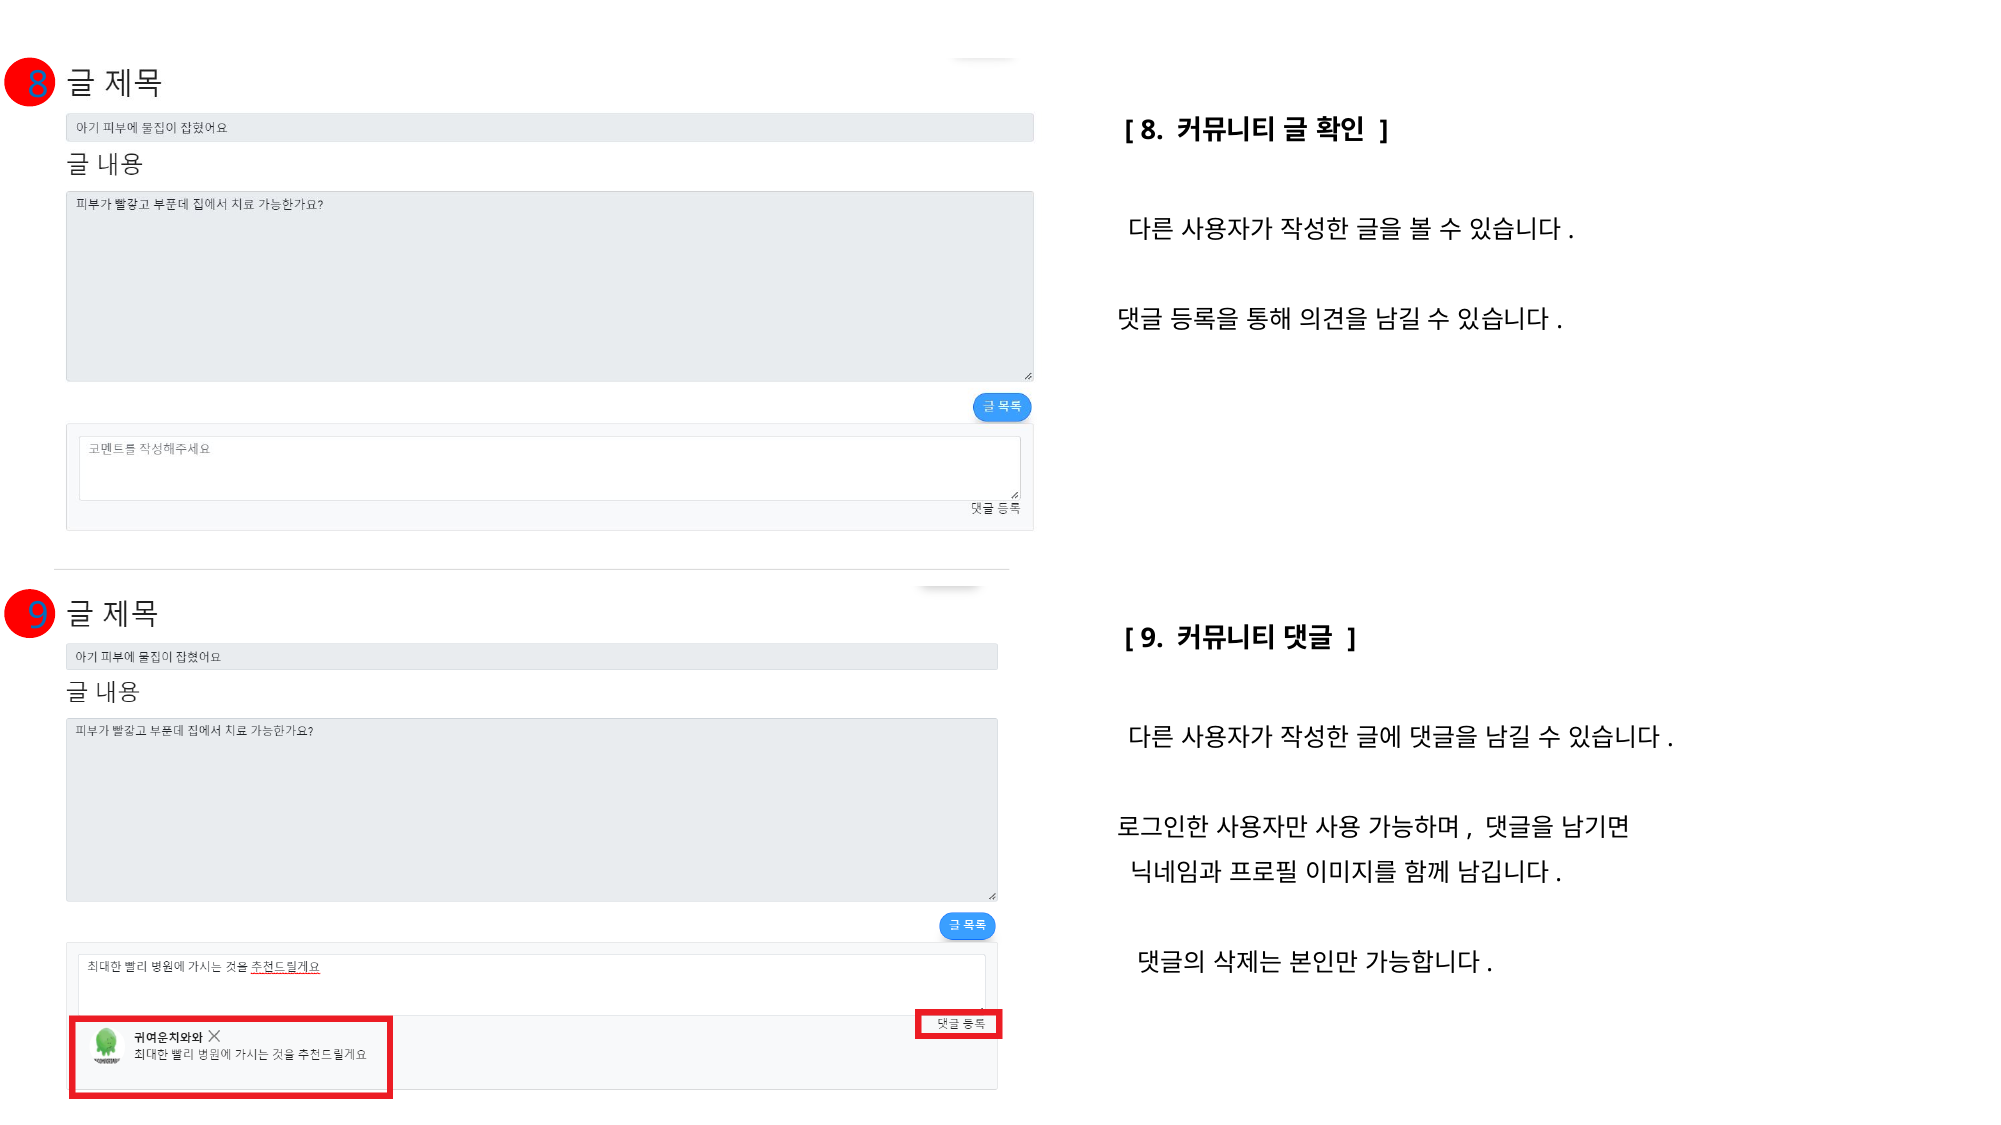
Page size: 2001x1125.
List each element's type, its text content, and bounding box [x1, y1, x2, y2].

text_box 9 [4, 589, 54, 639]
text_box [ 9. 커뮤니티 댓글 ] [1102, 612, 2000, 661]
text_box 다른 사용자가 작성한 글을 볼 수 있습니다. 댓글 등록을 통해 의견을 남길 수 있습니다. [1102, 191, 2000, 341]
text_box [ 8. 커뮤니티 글 확인 ] [1102, 104, 2000, 152]
text_box 다른 사용자가 작성한 글에 댓글을 남길 수 있습니다. 로그인한 사용자만 사용 가능하며, 댓글을 남기면 닉네임과 프로필 이미지를 함께 남깁니다. 댓글의 삭제는 본인만 가능합니다. [1102, 699, 2000, 1029]
text_box 8 [4, 57, 54, 107]
picture [54, 58, 1051, 546]
picture [54, 586, 1010, 1101]
